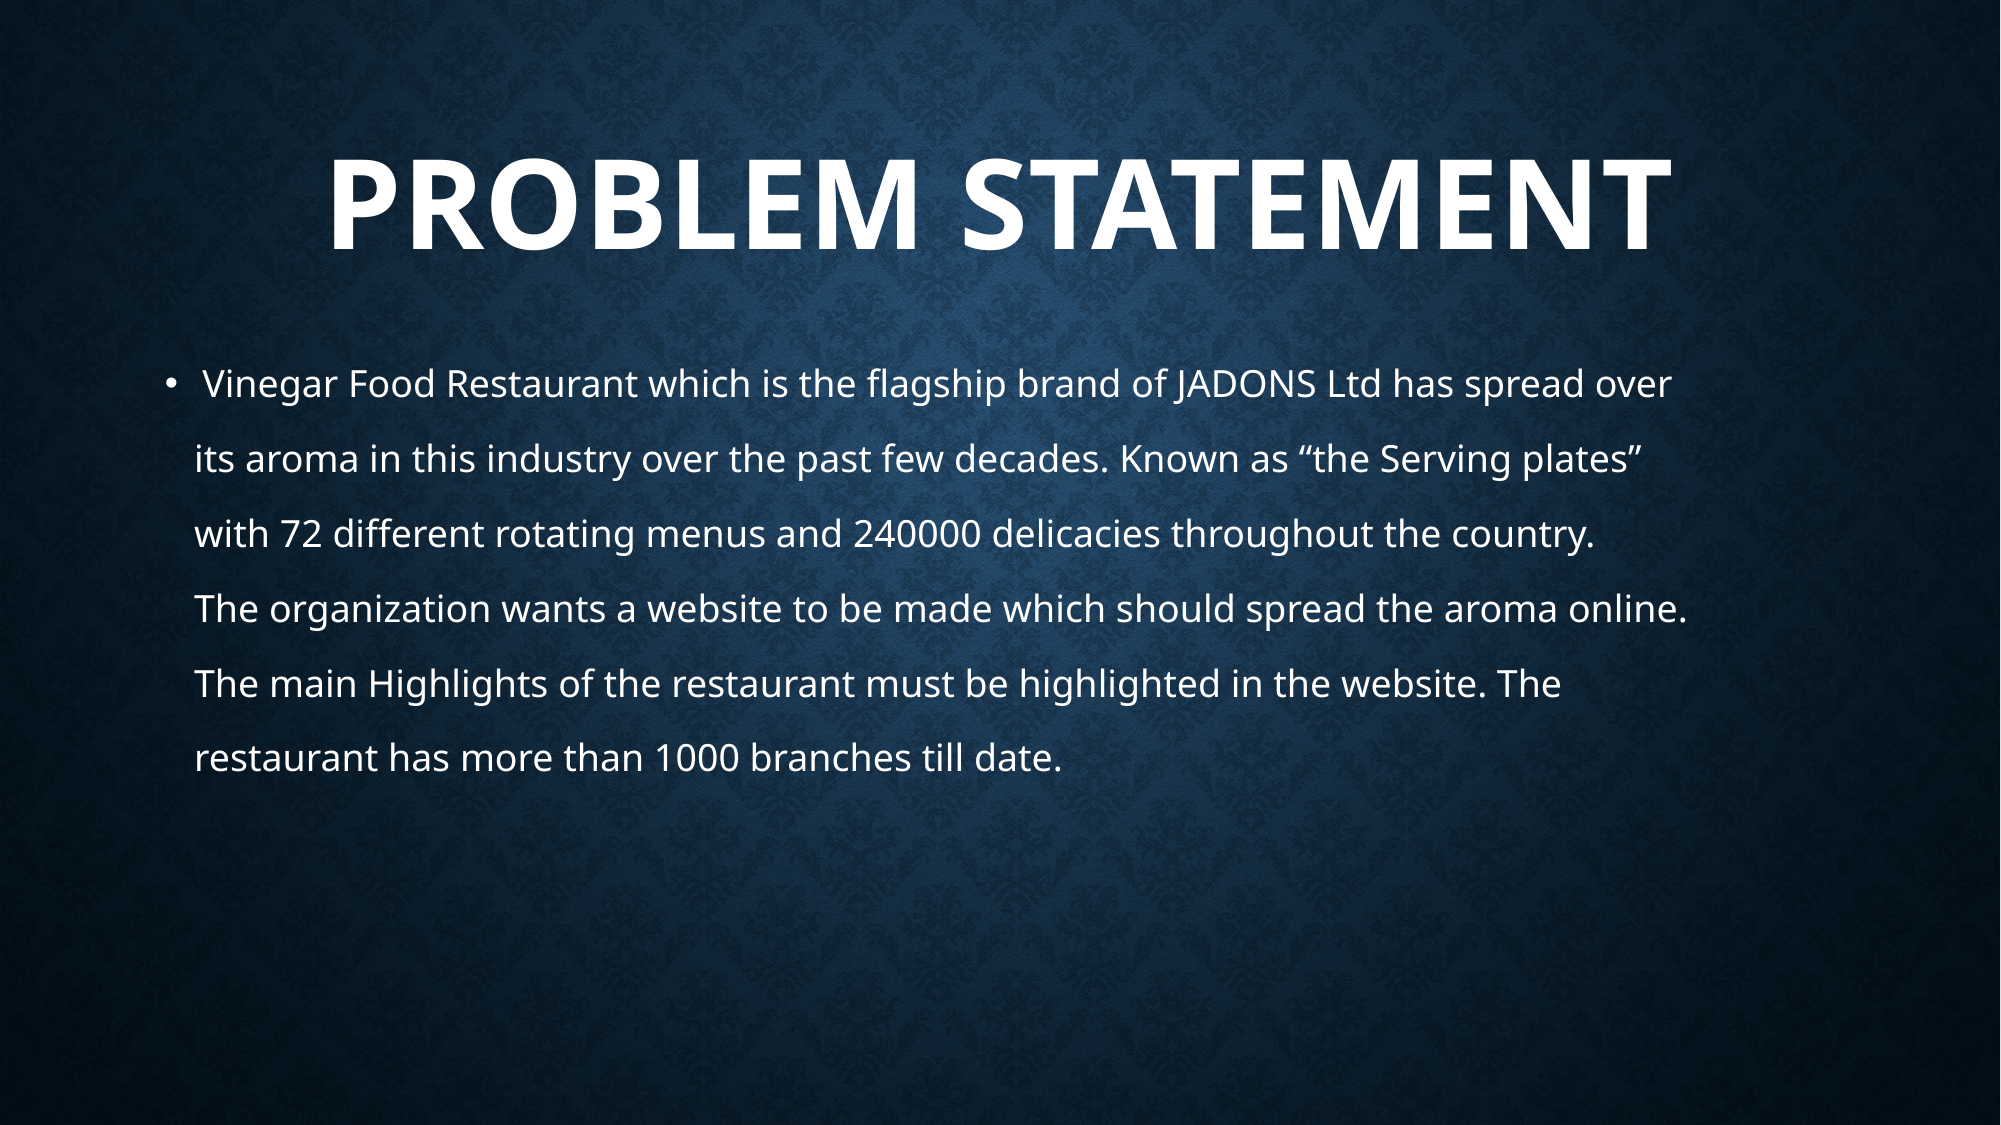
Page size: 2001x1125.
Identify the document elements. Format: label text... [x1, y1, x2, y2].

list Vinegar Food Restaurant which is the flagship brand of JADONS Ltd has spread over its aroma in this industry over the past few decades. Known as “the Serving plates” with 72 different rotating menus and 240000 delicacies throughout the country. The organization wants a website to be made which should spread the aroma online. The main Highlights of the restaurant must be highlighted in the website. The restaurant has more than 1000 branches till date. [149, 343, 1849, 950]
title Problem Statement [149, 99, 1849, 318]
